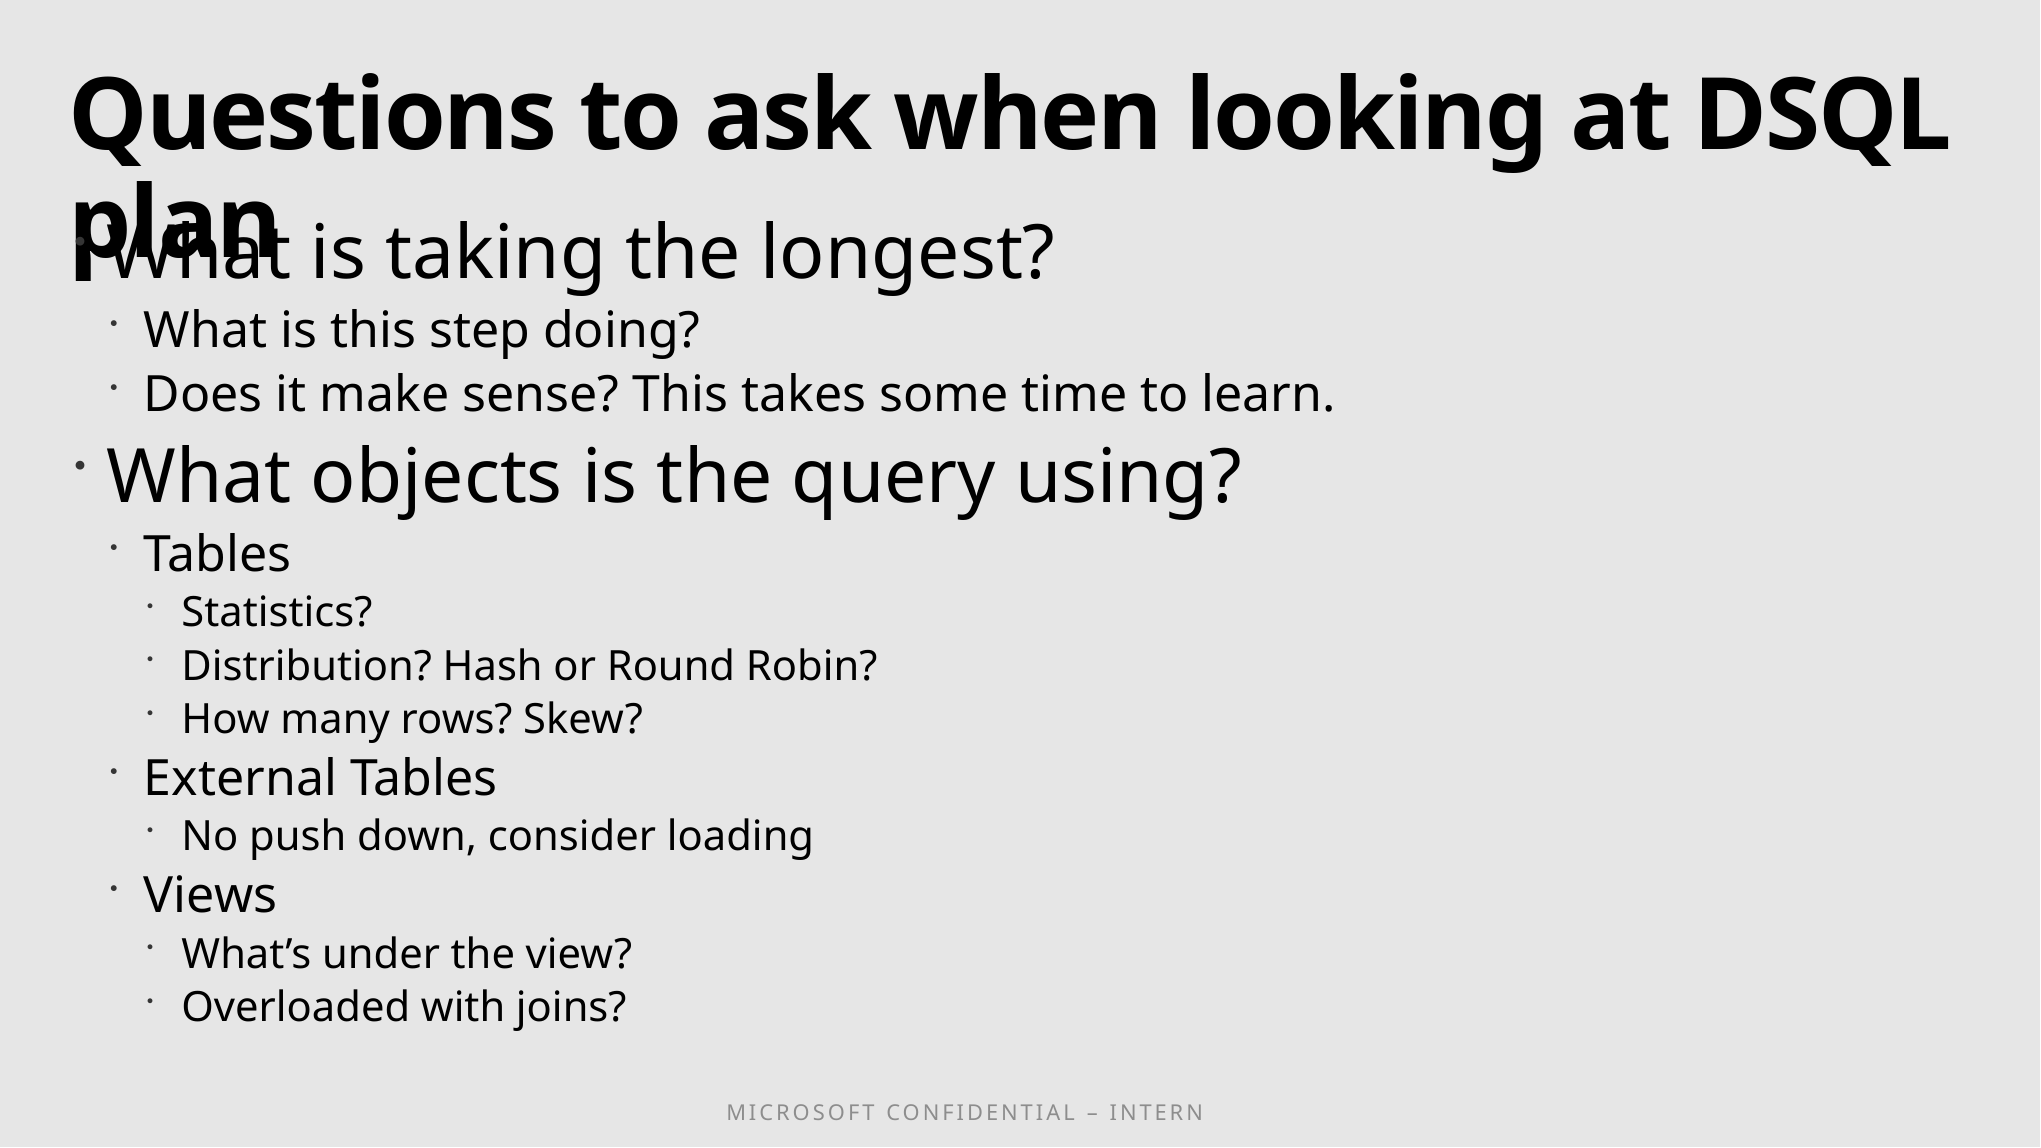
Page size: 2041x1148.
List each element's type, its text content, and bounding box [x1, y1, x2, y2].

list What is taking the longest? What is this step doing? Does it make sense? This takes some time to learn. What objects is the query using? Tables Statistics? Distribution? Hash or Round Robin? How many rows? Skew? External Tables No push down, consider loading Views What’s under the view? Overloaded with joins? [45, 198, 1996, 1099]
title Questions to ask when looking at DSQL plan [45, 48, 1996, 198]
